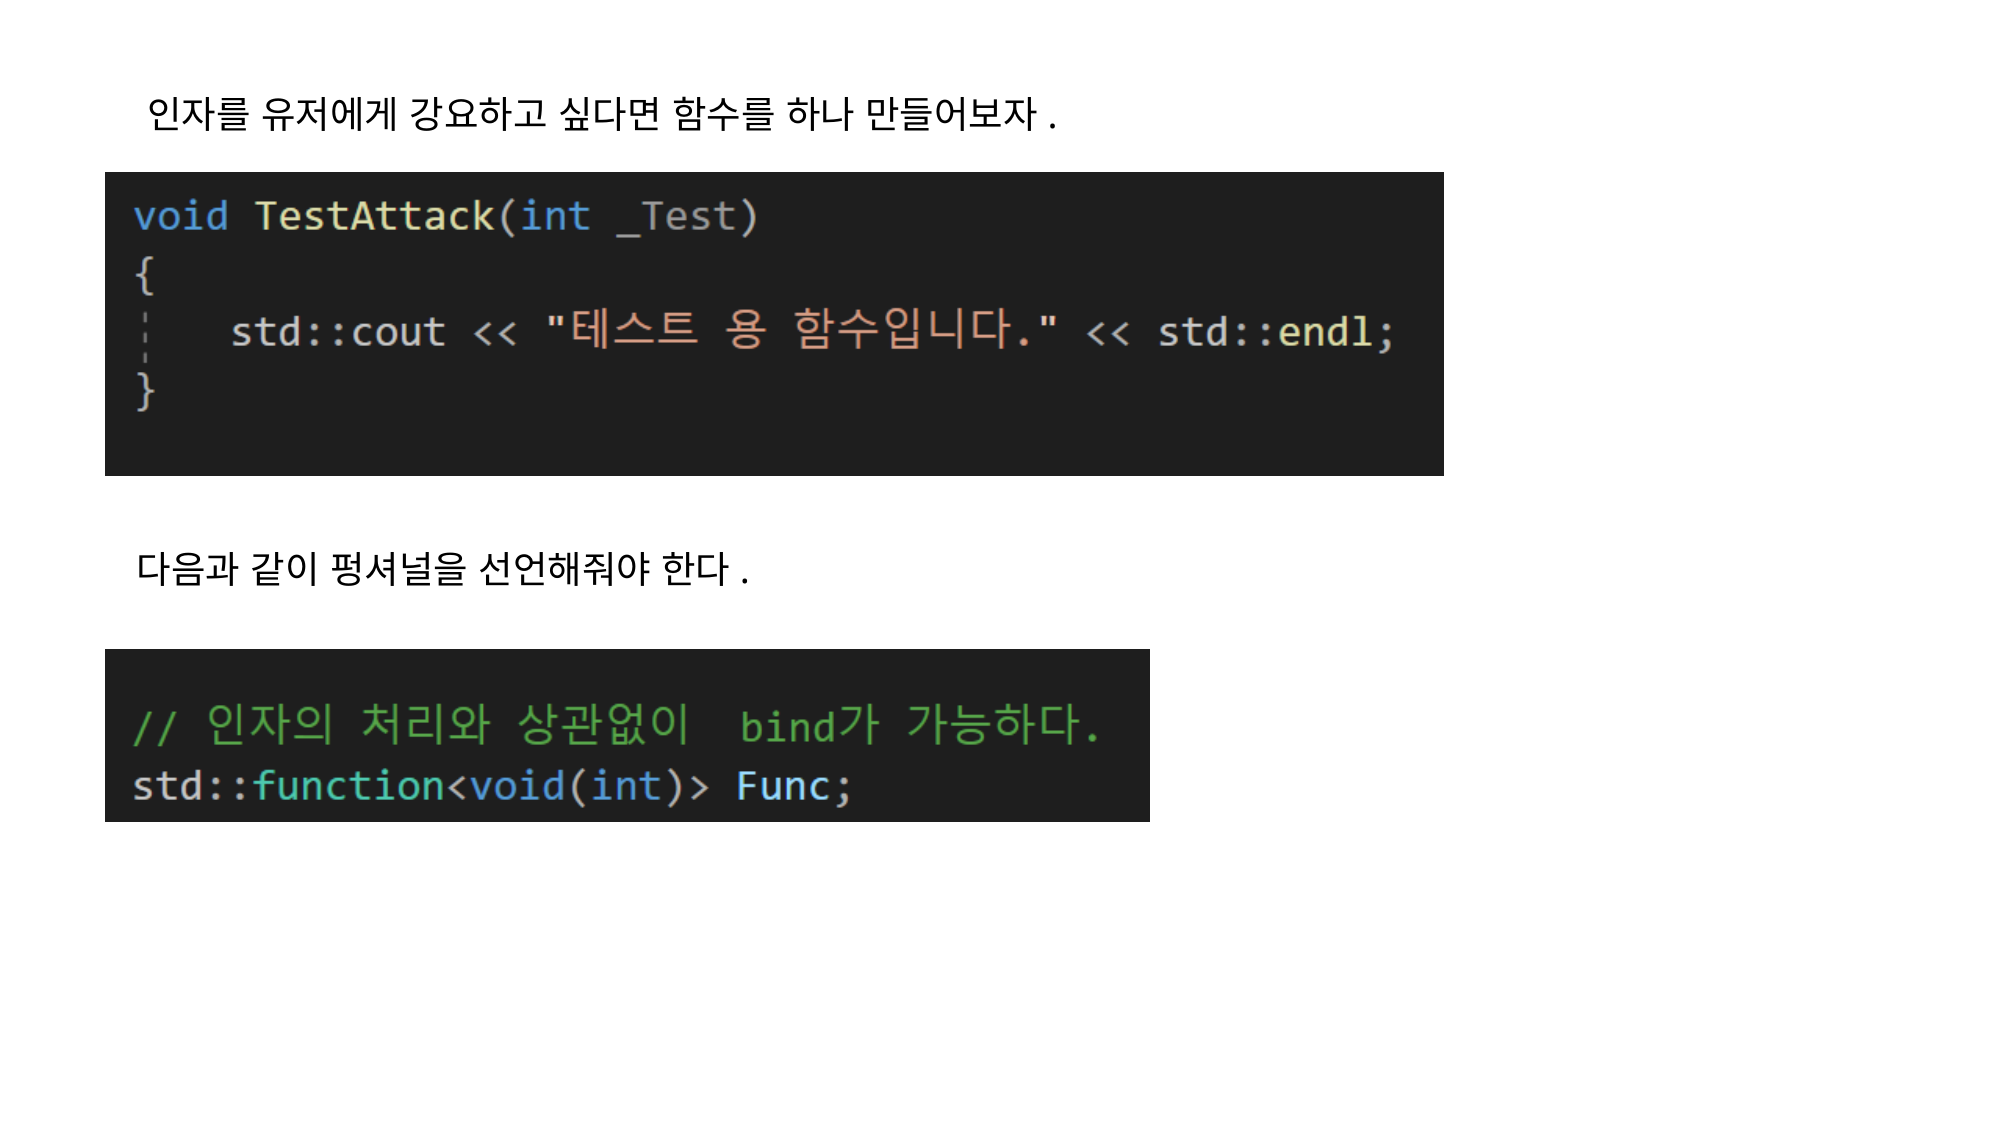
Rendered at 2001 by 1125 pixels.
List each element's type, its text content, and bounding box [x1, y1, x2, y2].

picture [105, 172, 1444, 476]
text_box 다음과 같이 펑셔널을 선언해줘야 한다. [122, 538, 765, 644]
picture [105, 649, 1150, 822]
text_box 인자를 유저에게 강요하고 싶다면 함수를 하나 만들어보자. [132, 83, 1073, 172]
